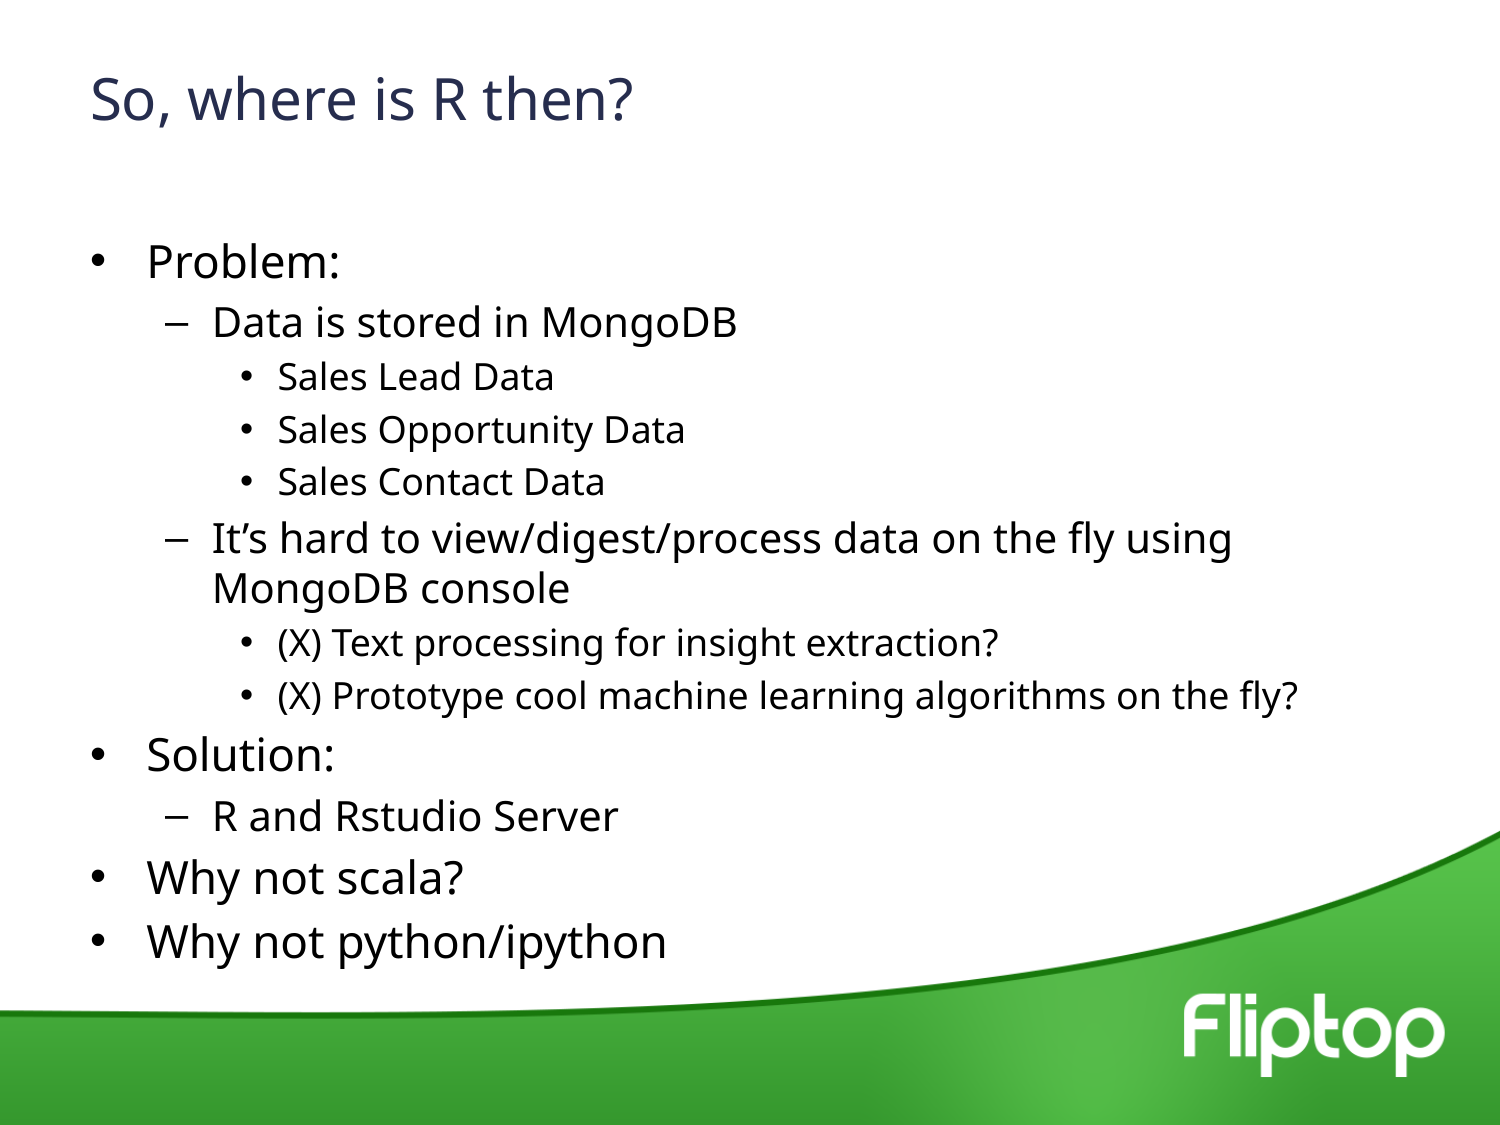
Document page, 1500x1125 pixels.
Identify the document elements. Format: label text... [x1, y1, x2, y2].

list Problem: Data is stored in MongoDB Sales Lead Data Sales Opportunity Data Sales Contact Data It’s hard to view/digest/process data on the fly using MongoDB console (X) Text processing for insight extraction? (X) Prototype cool machine learning algorithms on the fly? Solution: R and Rstudio Server Why not scala? Why not python/ipython [75, 224, 1425, 1065]
picture [0, 0, 1500, 1125]
title So, where is R then? [75, 44, 1425, 150]
